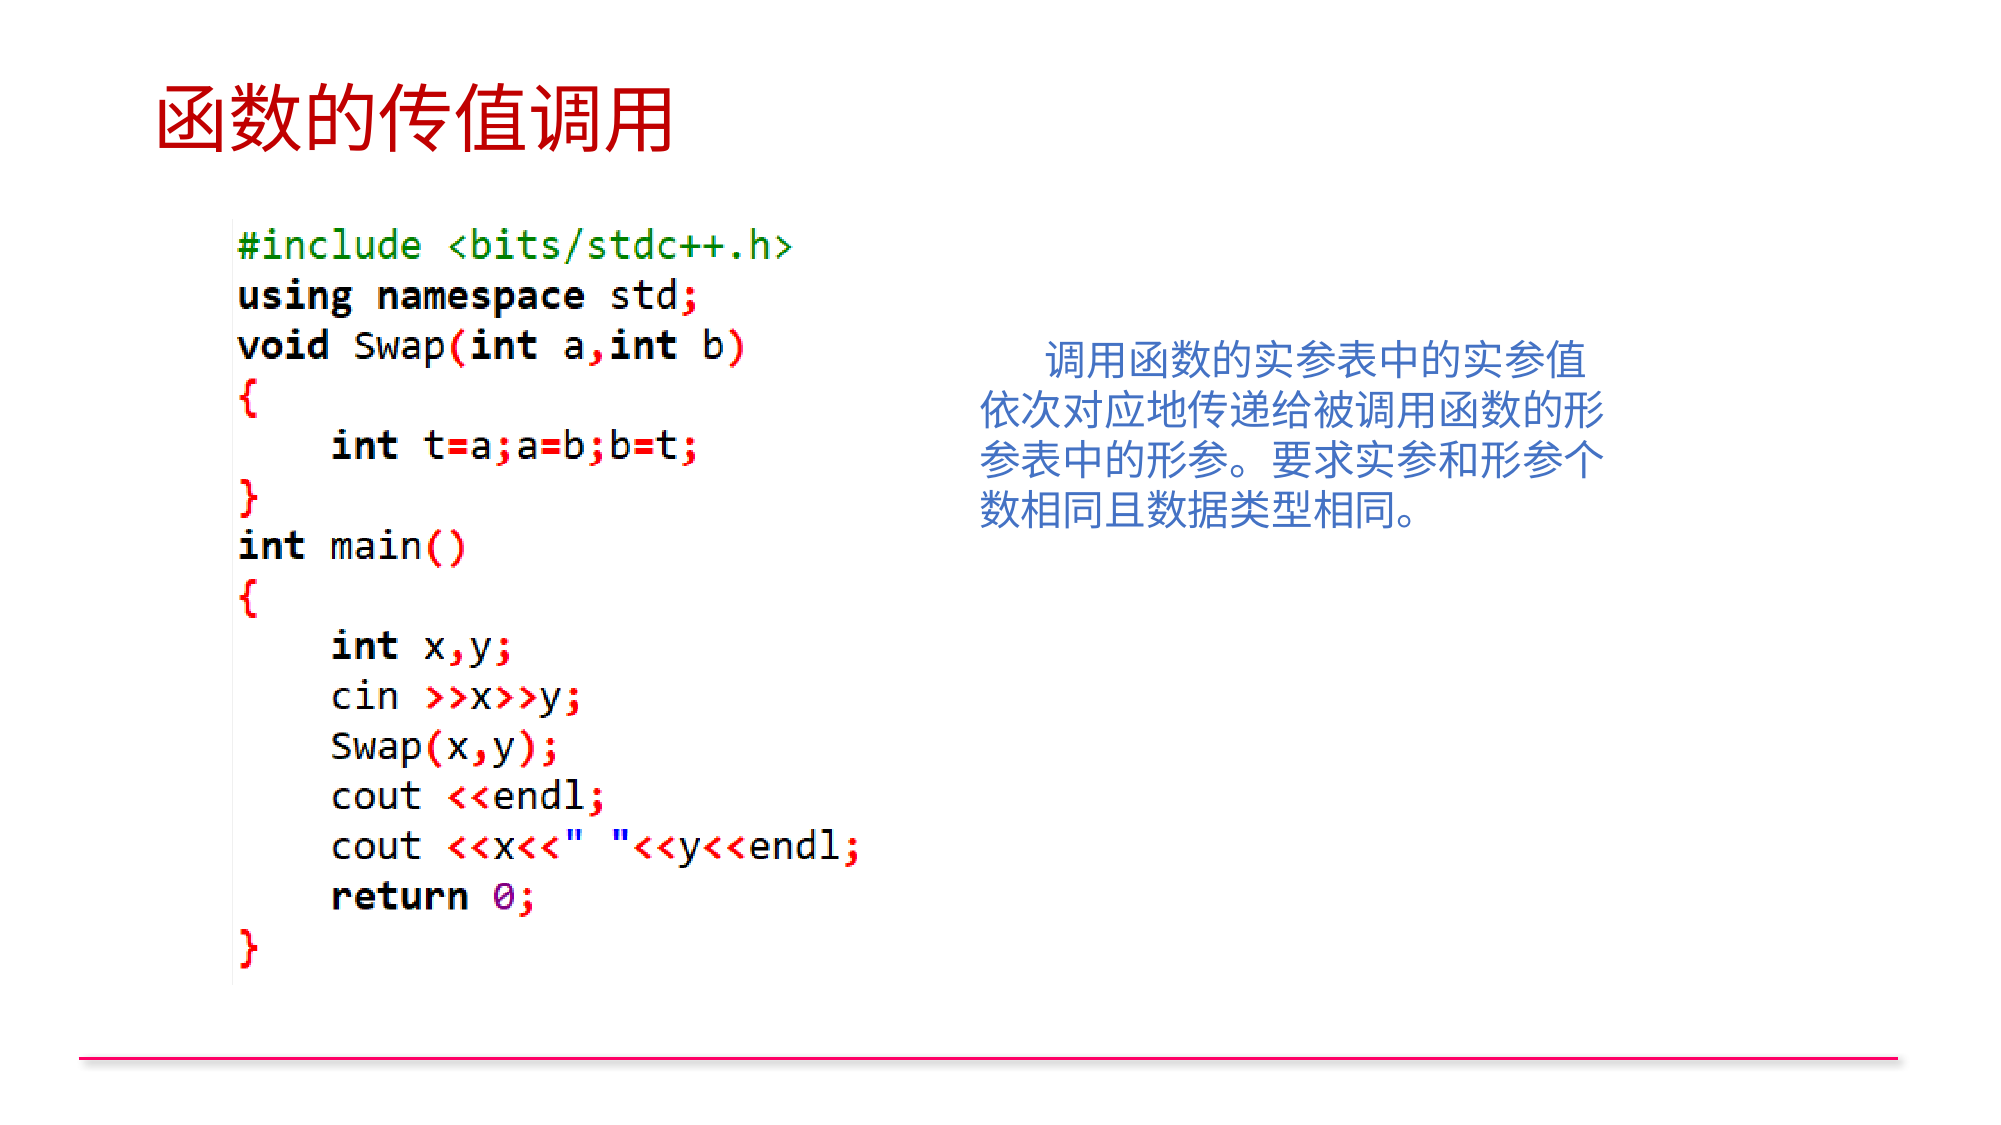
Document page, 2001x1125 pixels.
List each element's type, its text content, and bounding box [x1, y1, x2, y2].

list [232, 219, 889, 985]
title 函数的传值调用 [138, 60, 1864, 185]
text_box 调用函数的实参表中的实参值依次对应地传递给被调用函数的形参表中的形参。要求实参和形参个数相同且数据类型相同。 [964, 326, 1621, 542]
